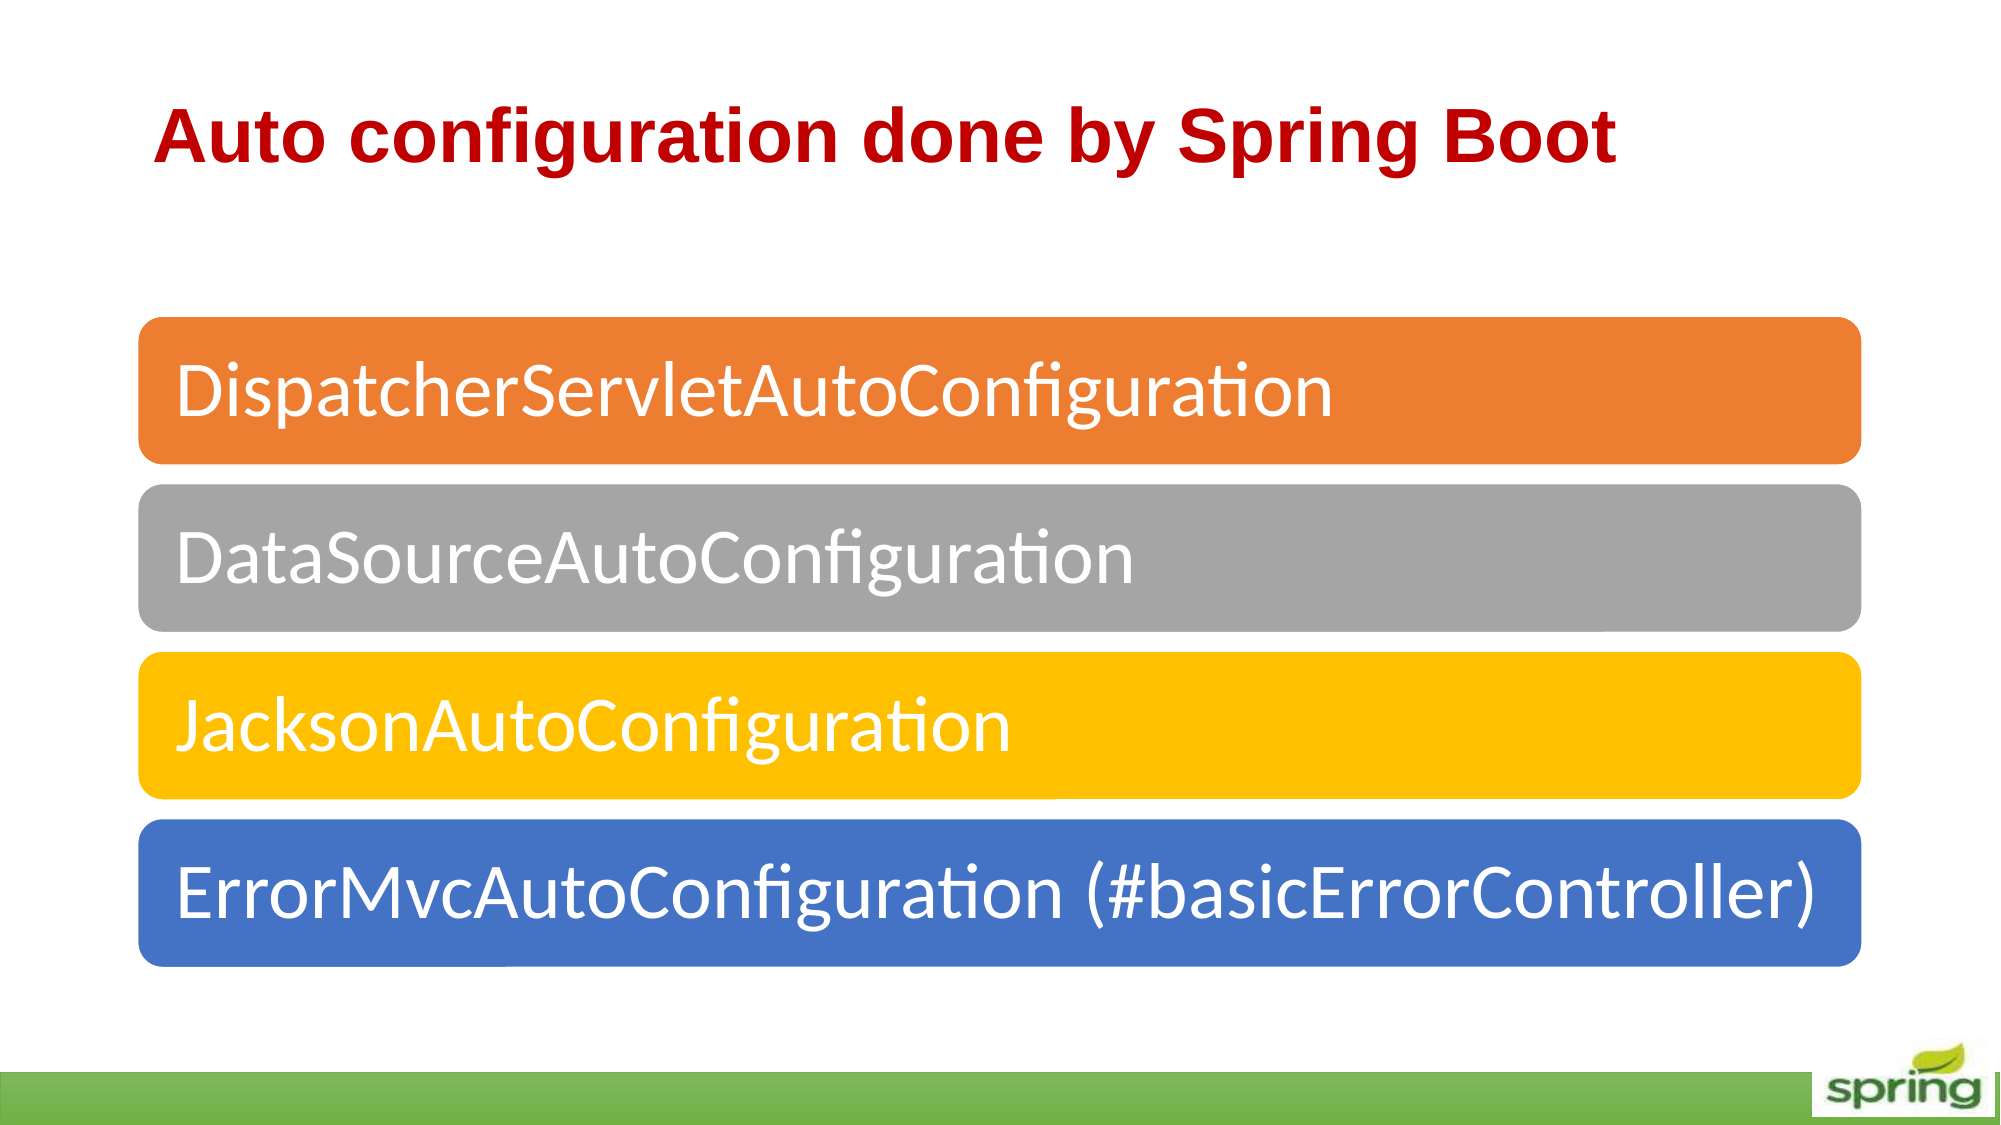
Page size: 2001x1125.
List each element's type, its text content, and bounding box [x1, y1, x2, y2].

title Auto configuration done by Spring Boot [137, 59, 1863, 216]
picture [1812, 1038, 1995, 1117]
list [137, 245, 1863, 1039]
